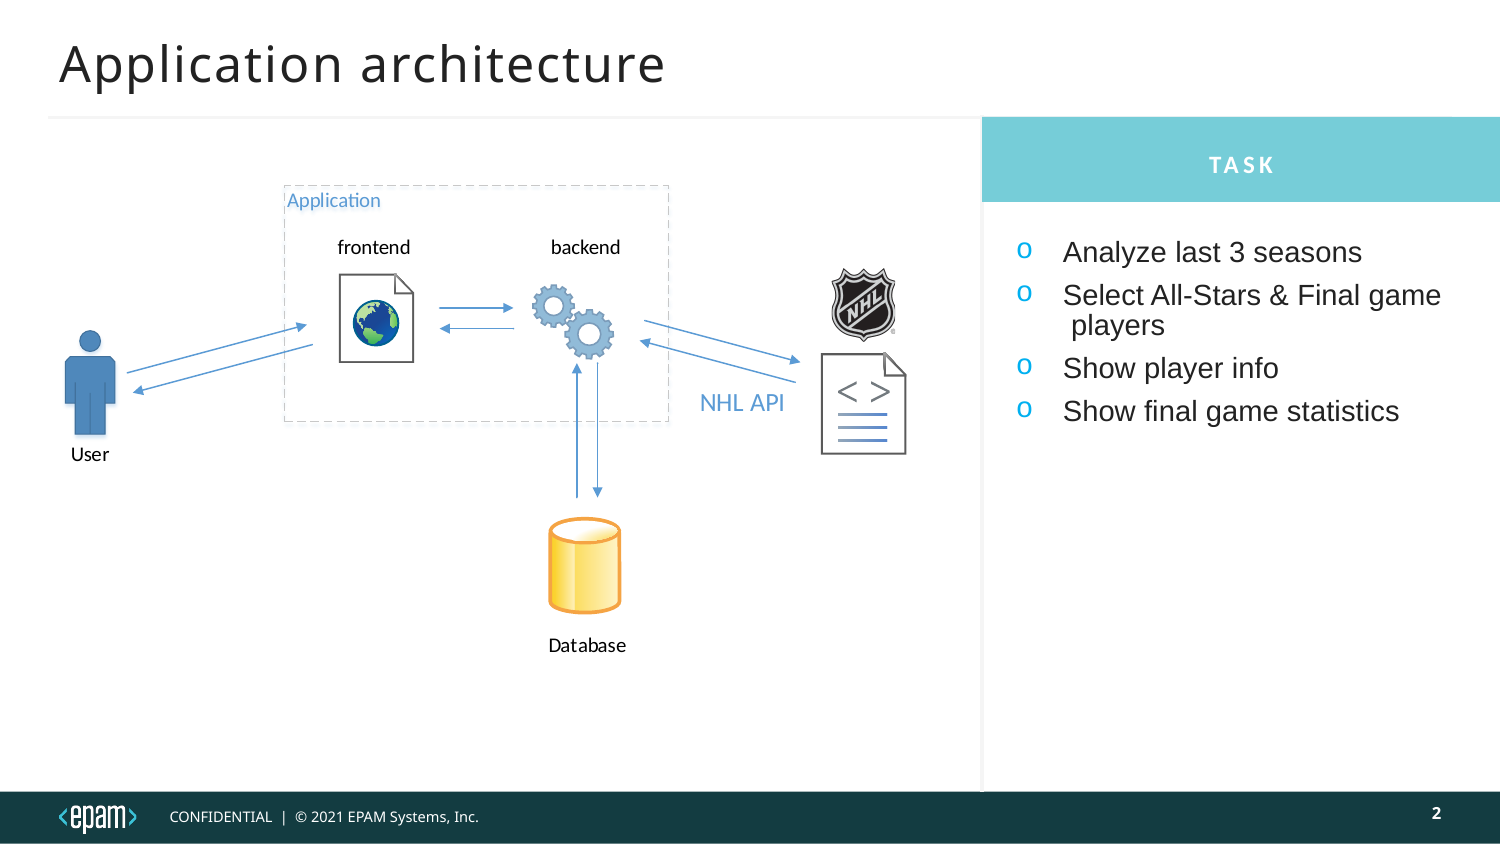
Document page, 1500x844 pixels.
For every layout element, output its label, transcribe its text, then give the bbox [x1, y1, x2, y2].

picture [59, 179, 934, 668]
list Task [982, 126, 1500, 199]
slide_number 2 [1216, 791, 1442, 844]
title Application architecture [59, 37, 1442, 87]
list Analyze last 3 seasons Select All-Stars & Final game players Show player info Show final game statistics [1015, 237, 1452, 513]
